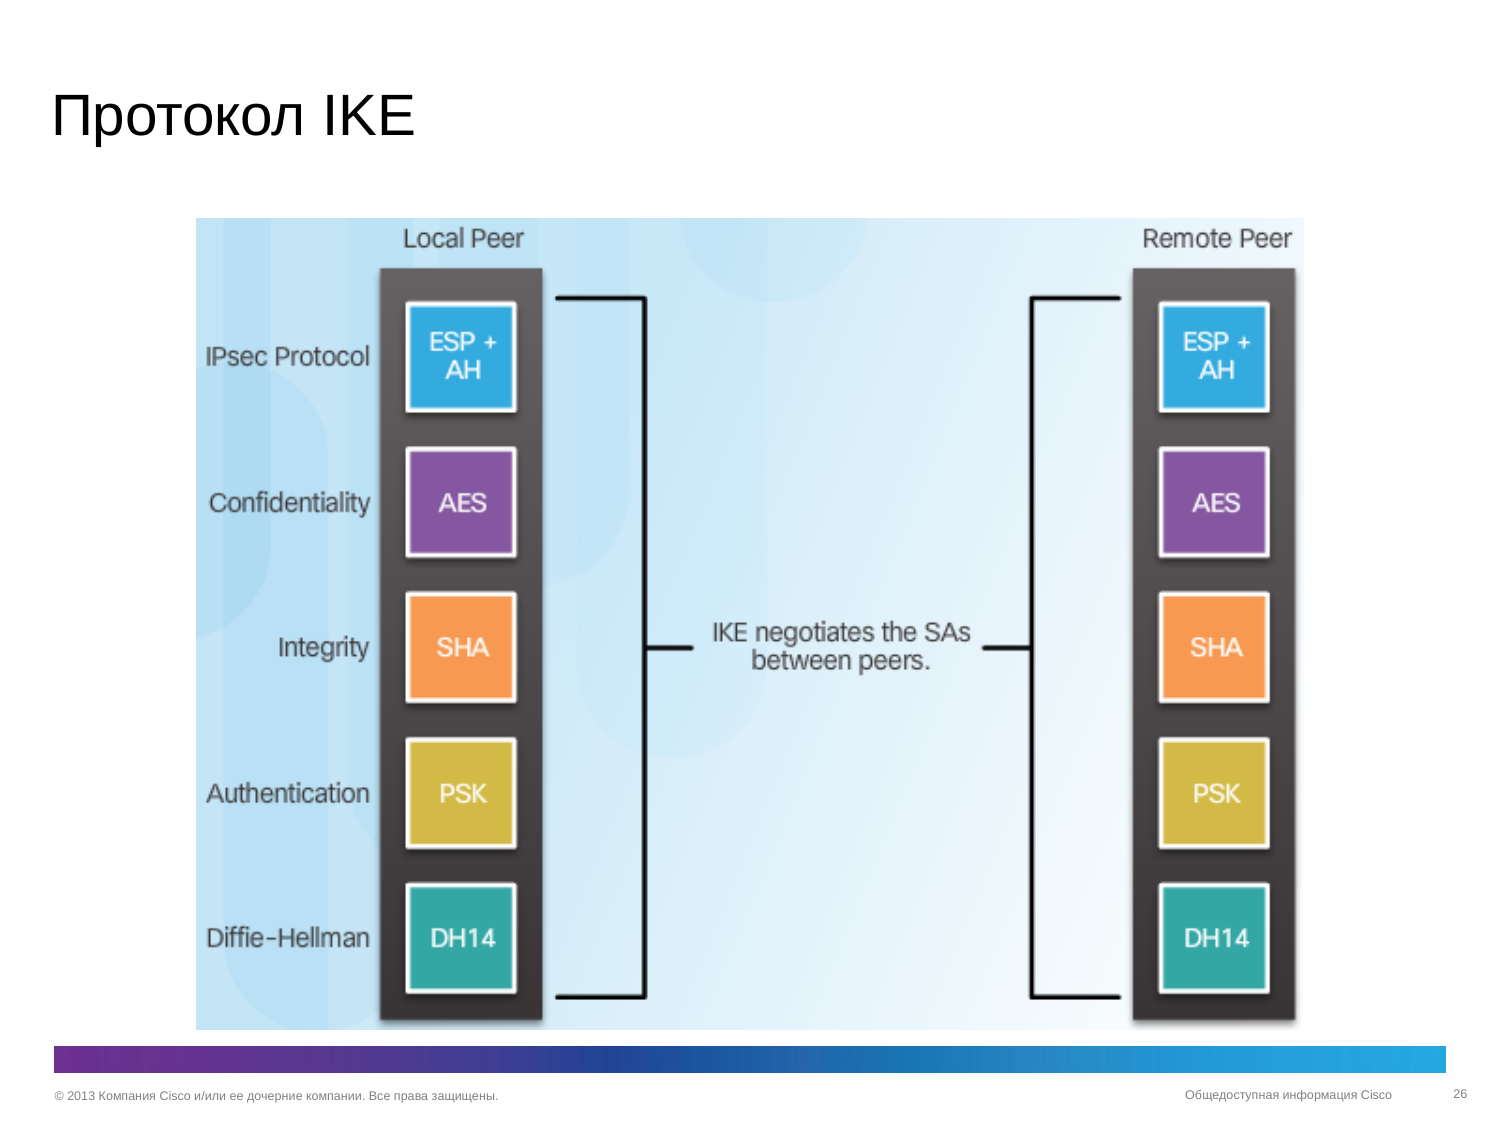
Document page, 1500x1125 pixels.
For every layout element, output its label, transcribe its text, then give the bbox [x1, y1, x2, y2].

picture [196, 217, 1304, 1030]
picture [54, 1046, 1446, 1073]
title Протокол IKE [37, 17, 1447, 155]
